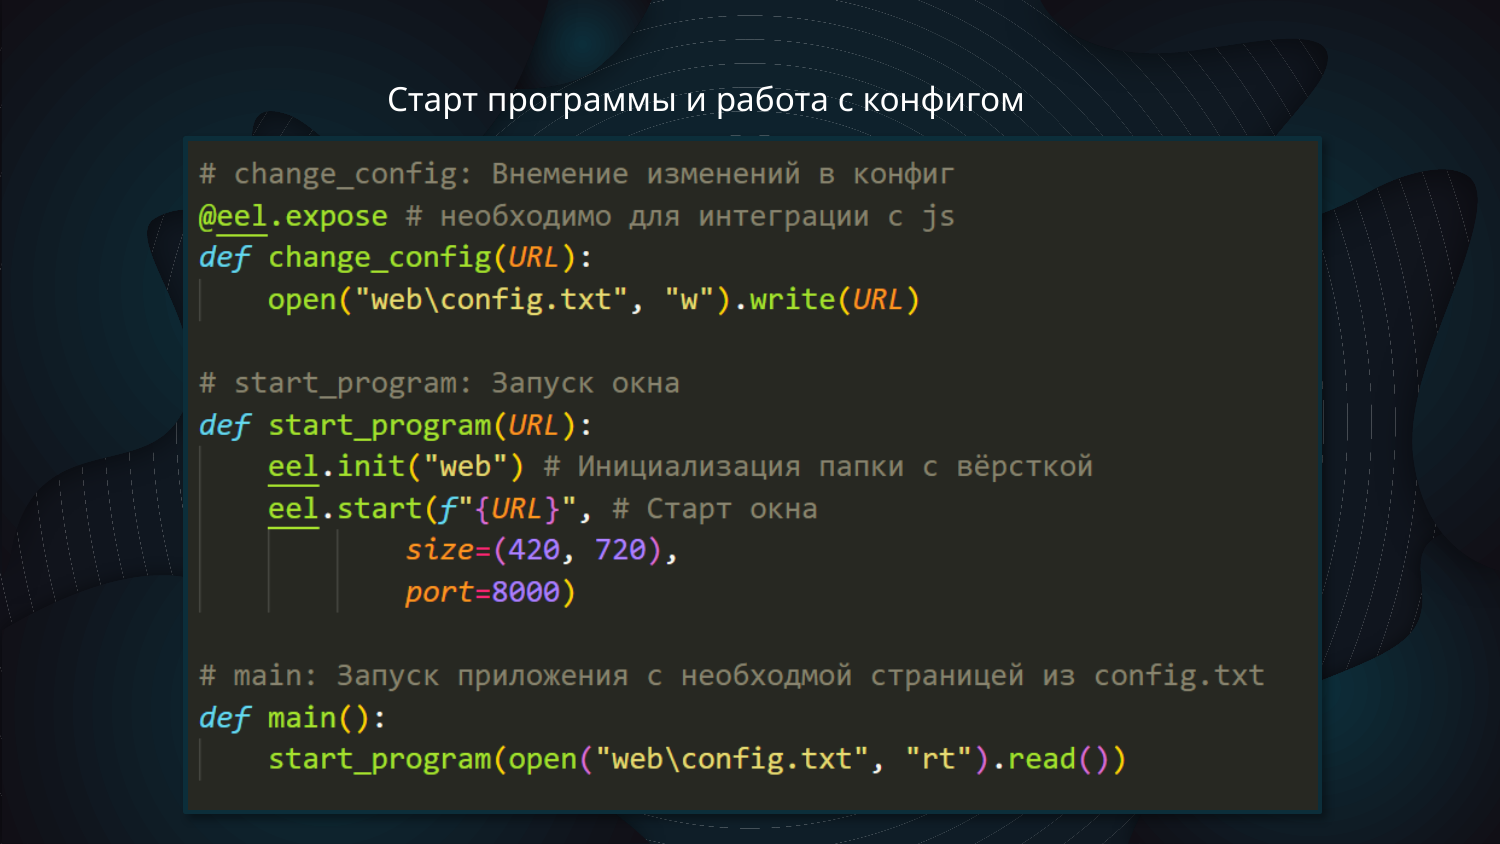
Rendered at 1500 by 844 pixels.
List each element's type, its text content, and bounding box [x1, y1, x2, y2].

picture [187, 140, 1319, 811]
text_box Старт программы и работа с конфигом [372, 70, 1041, 125]
